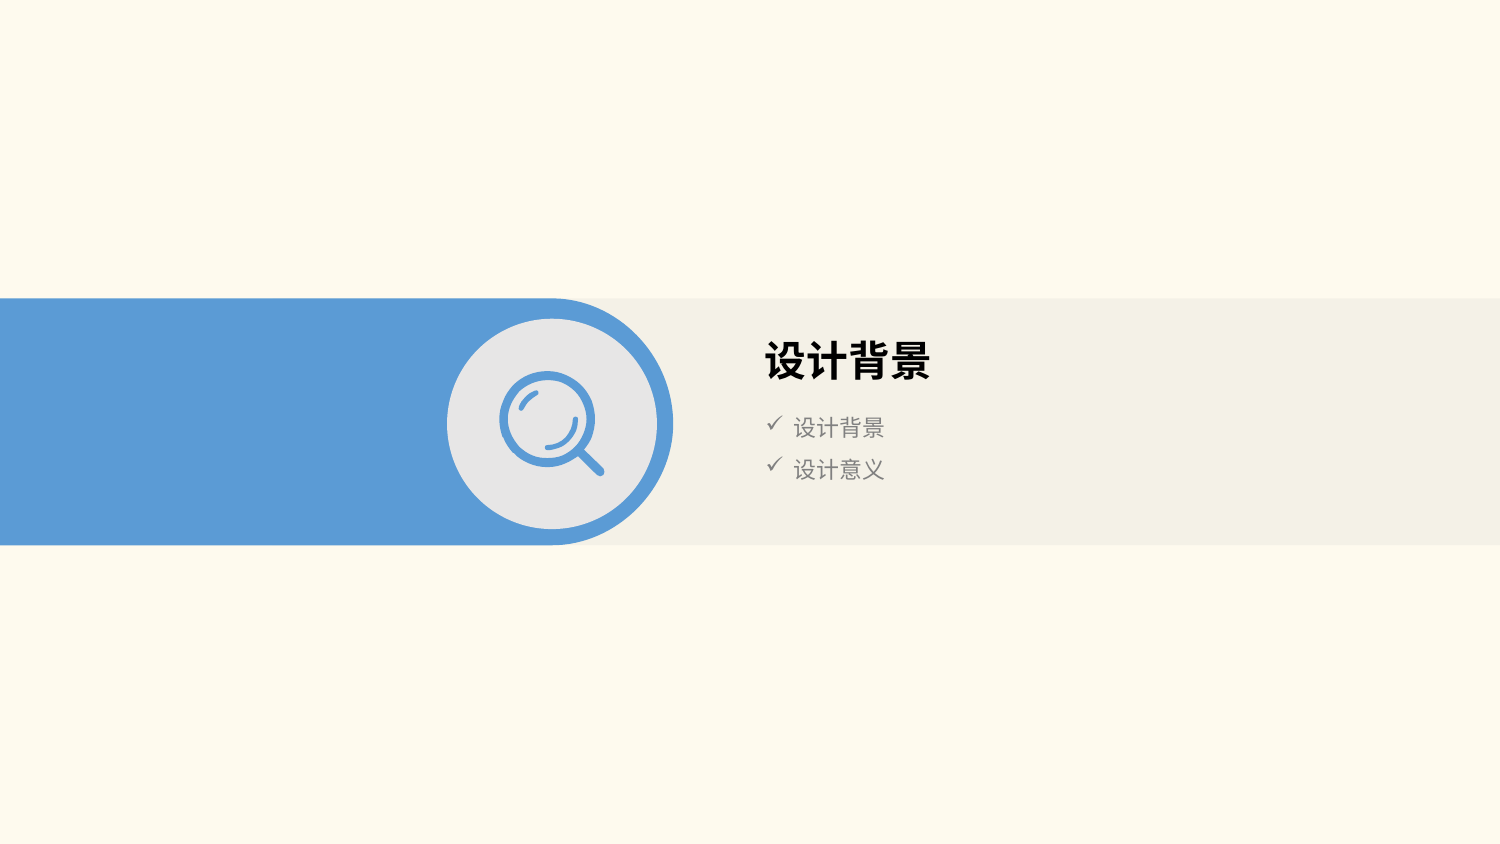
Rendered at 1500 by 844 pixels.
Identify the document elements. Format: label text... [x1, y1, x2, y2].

text_box 设计背景 设计意义 [750, 393, 901, 490]
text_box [447, 318, 657, 530]
text_box [657, 362, 674, 483]
text_box [0, 298, 616, 546]
text_box 设计背景 [750, 327, 1093, 393]
text_box [560, 298, 1500, 546]
